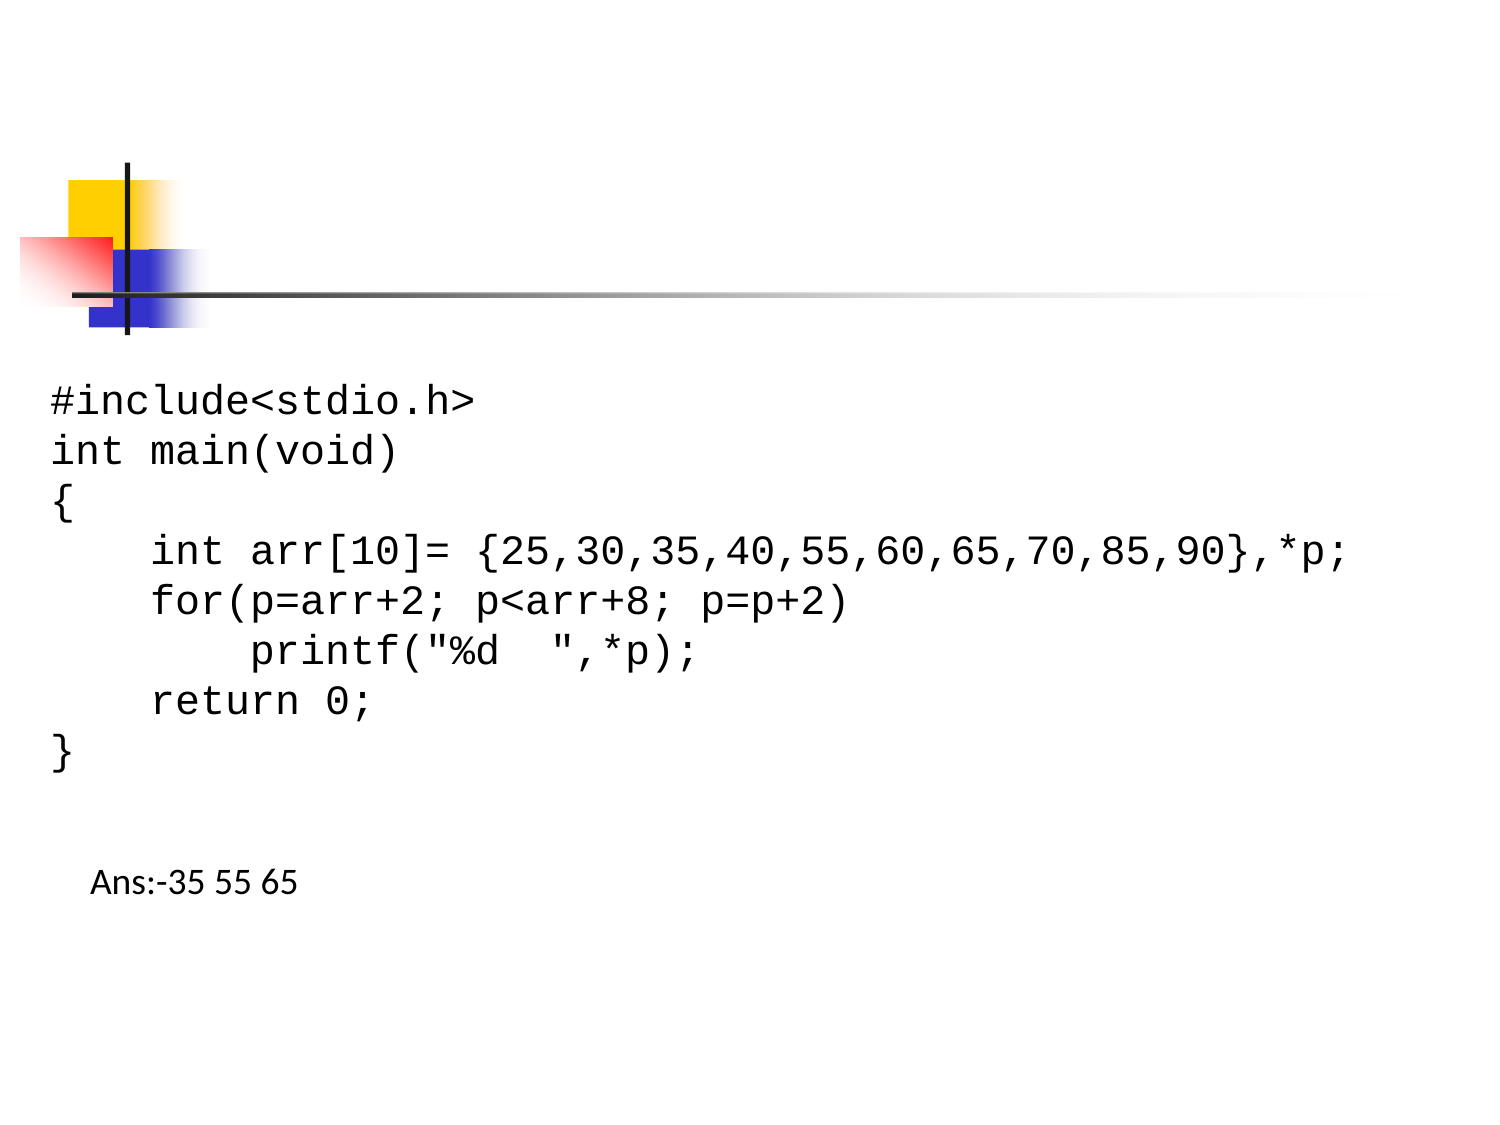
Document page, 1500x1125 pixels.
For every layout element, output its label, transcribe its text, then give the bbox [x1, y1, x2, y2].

picture [20, 180, 1423, 328]
list #include<stdio.h> int main(void) { int arr[10]= {25,30,35,40,55,60,65,70,85,90},*p; for(p=arr+2; p<arr+8; p=p+2) printf("%d ",*p); return 0; } [50, 372, 1500, 1011]
text_box Ans:-35 55 65 [75, 849, 646, 910]
